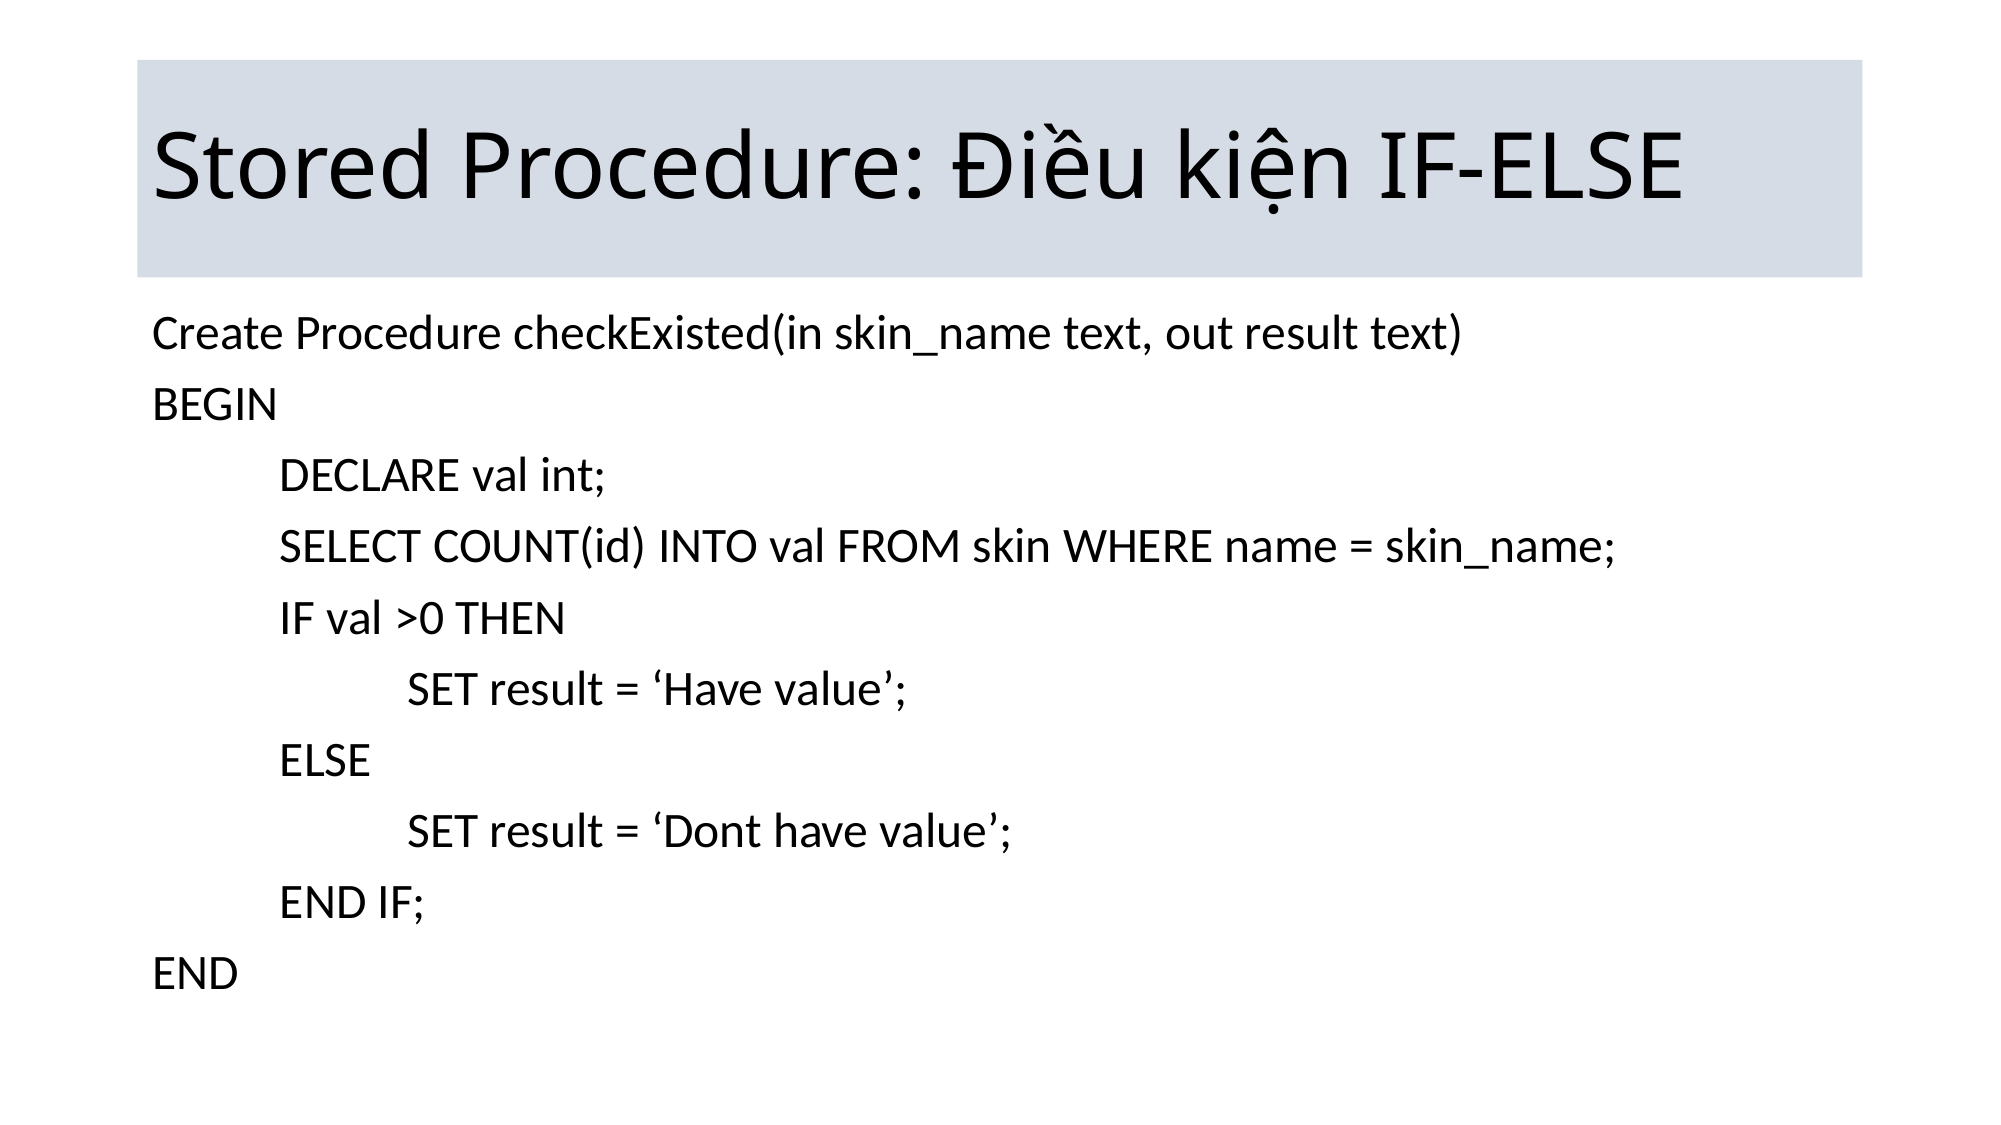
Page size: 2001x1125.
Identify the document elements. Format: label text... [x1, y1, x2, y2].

list Create Procedure checkExisted(in skin_name text, out result text) BEGIN DECLARE val int; SELECT COUNT(id) INTO val FROM skin WHERE name = skin_name; IF val >0 THEN SET result = ‘Have value’; ELSE SET result = ‘Dont have value’; END IF; END [137, 299, 1863, 1014]
title Stored Procedure: Điều kiện IF-ELSE [137, 59, 1863, 278]
